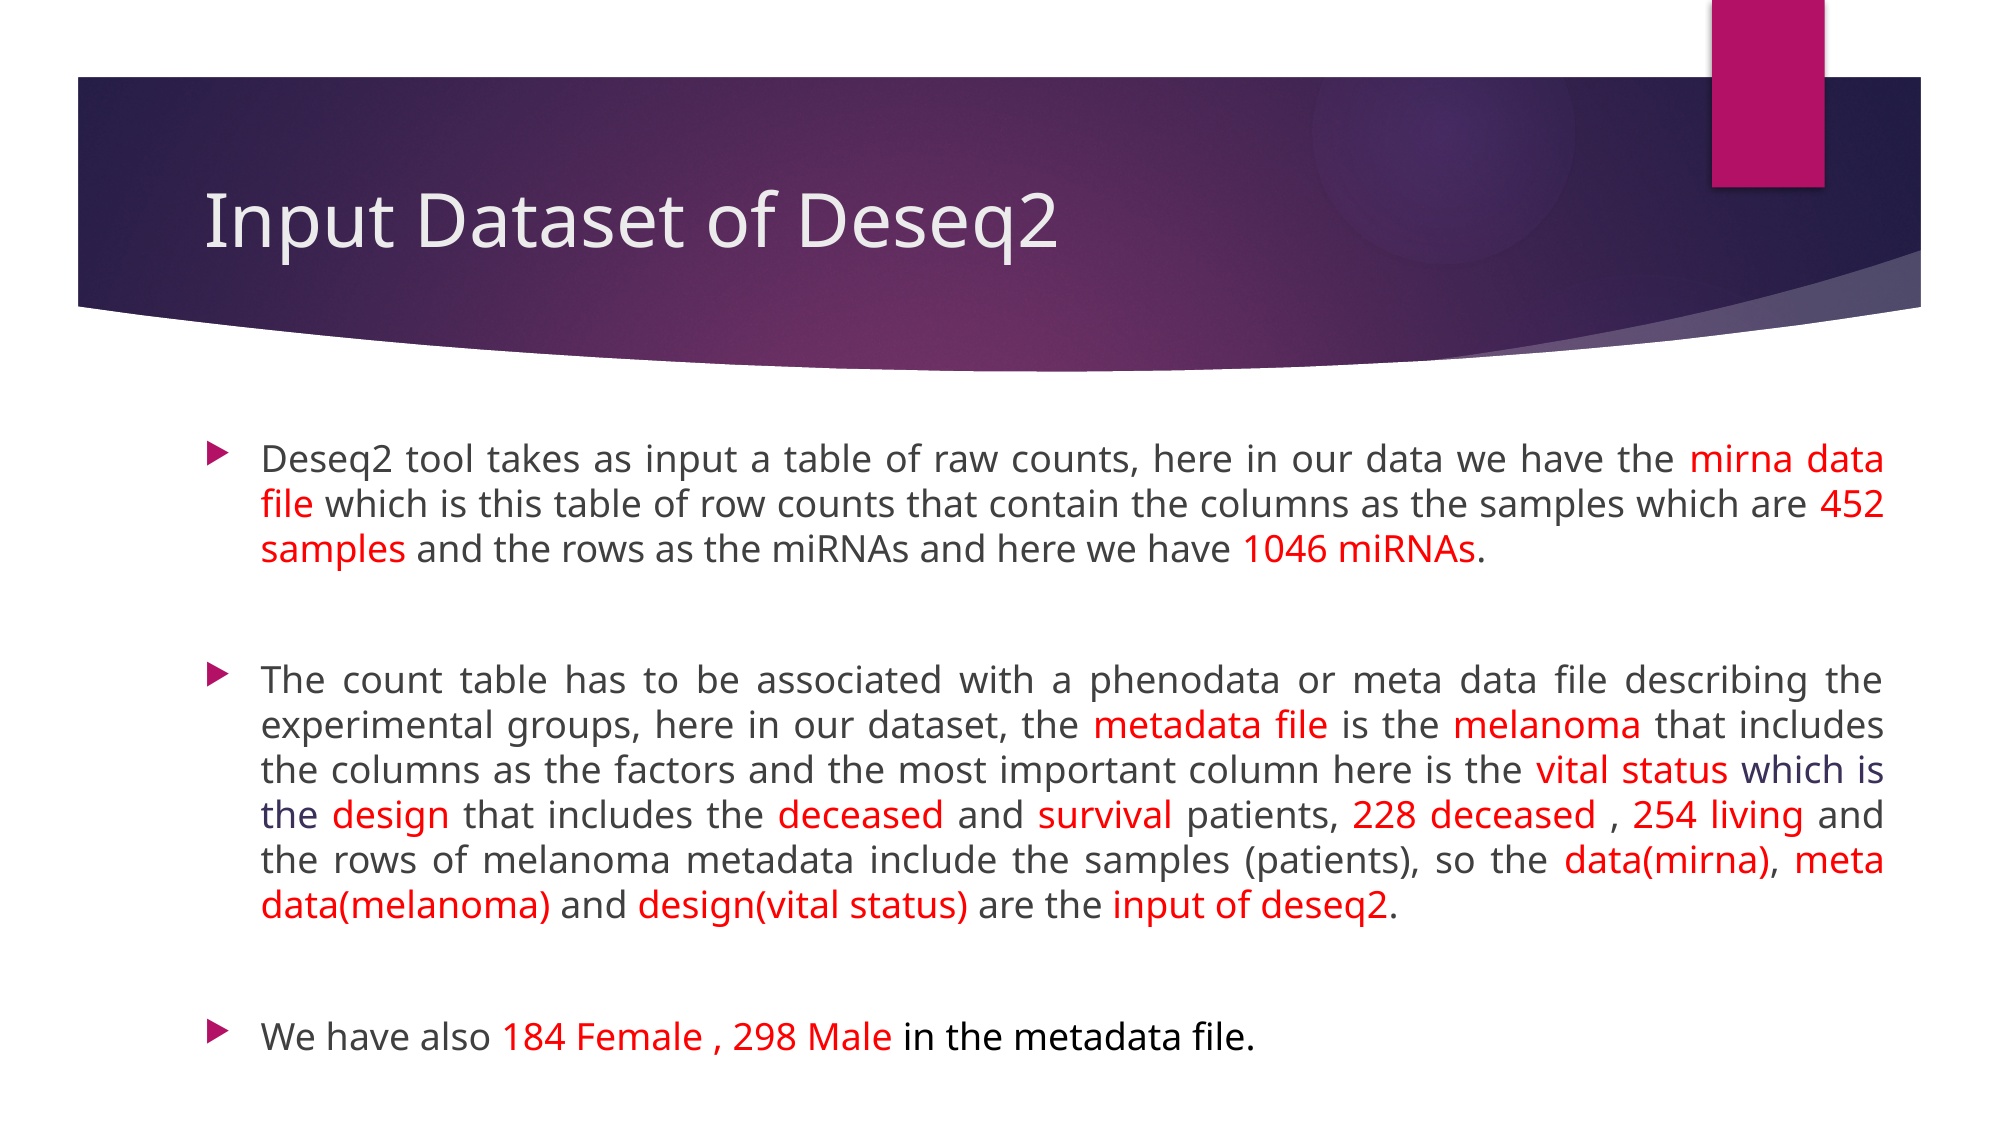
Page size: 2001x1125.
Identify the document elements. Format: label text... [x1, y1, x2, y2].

list Deseq2 tool takes as input a table of raw counts, here in our data we have the mirna data file which is this table of row counts that contain the columns as the samples which are 452 samples and the rows as the miRNAs and here we have 1046 miRNAs. The count table has to be associated with a phenodata or meta data file describing the experimental groups, here in our dataset, the metadata file is the melanoma that includes the columns as the factors and the most important column here is the vital status which is the design that includes the deceased and survival patients, 228 deceased , 254 living and the rows of melanoma metadata include the samples (patients), so the data(mirna), meta data(melanoma) and design(vital status) are the input of deseq2. We have also 184 Female , 298 Male in the metadata file. [189, 427, 1900, 1072]
title Input Dataset of Deseq2 [189, 159, 1627, 276]
